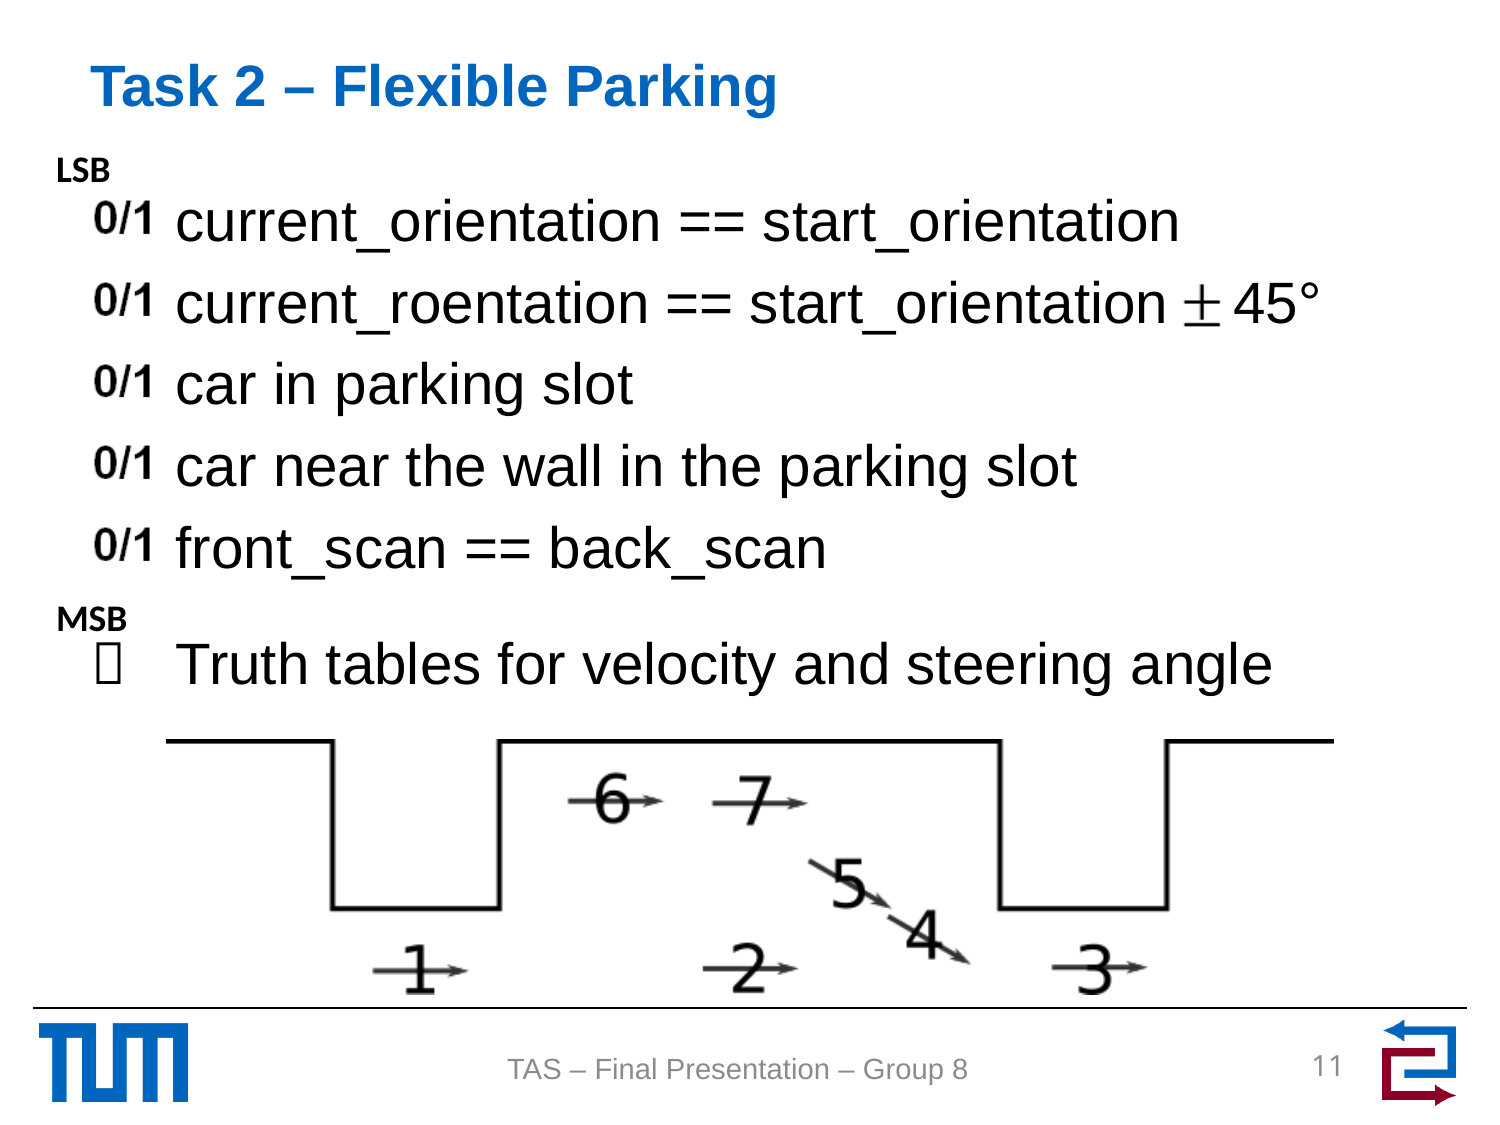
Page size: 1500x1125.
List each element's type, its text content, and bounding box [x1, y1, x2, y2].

picture [1382, 1019, 1456, 1106]
picture [91, 442, 157, 484]
picture [91, 279, 157, 321]
picture [166, 739, 1334, 995]
picture [39, 1023, 188, 1102]
picture [91, 524, 157, 566]
text_box MSB [41, 586, 195, 646]
picture [91, 361, 157, 402]
list current_orientation == start_orientation current_roentation == start_orientation 45° car in parking slot car near the wall in the parking slot front_scan == back_scan  Truth tables for velocity and steering angle [76, 175, 1424, 997]
slide_number 11 [1222, 1036, 1360, 1097]
title Task 2 – Flexible Parking [75, 23, 1424, 143]
picture [91, 197, 157, 239]
picture [1180, 283, 1225, 333]
text_box LSB [41, 137, 195, 197]
footer TAS – Final Presentation – Group 8 [253, 1037, 1223, 1099]
